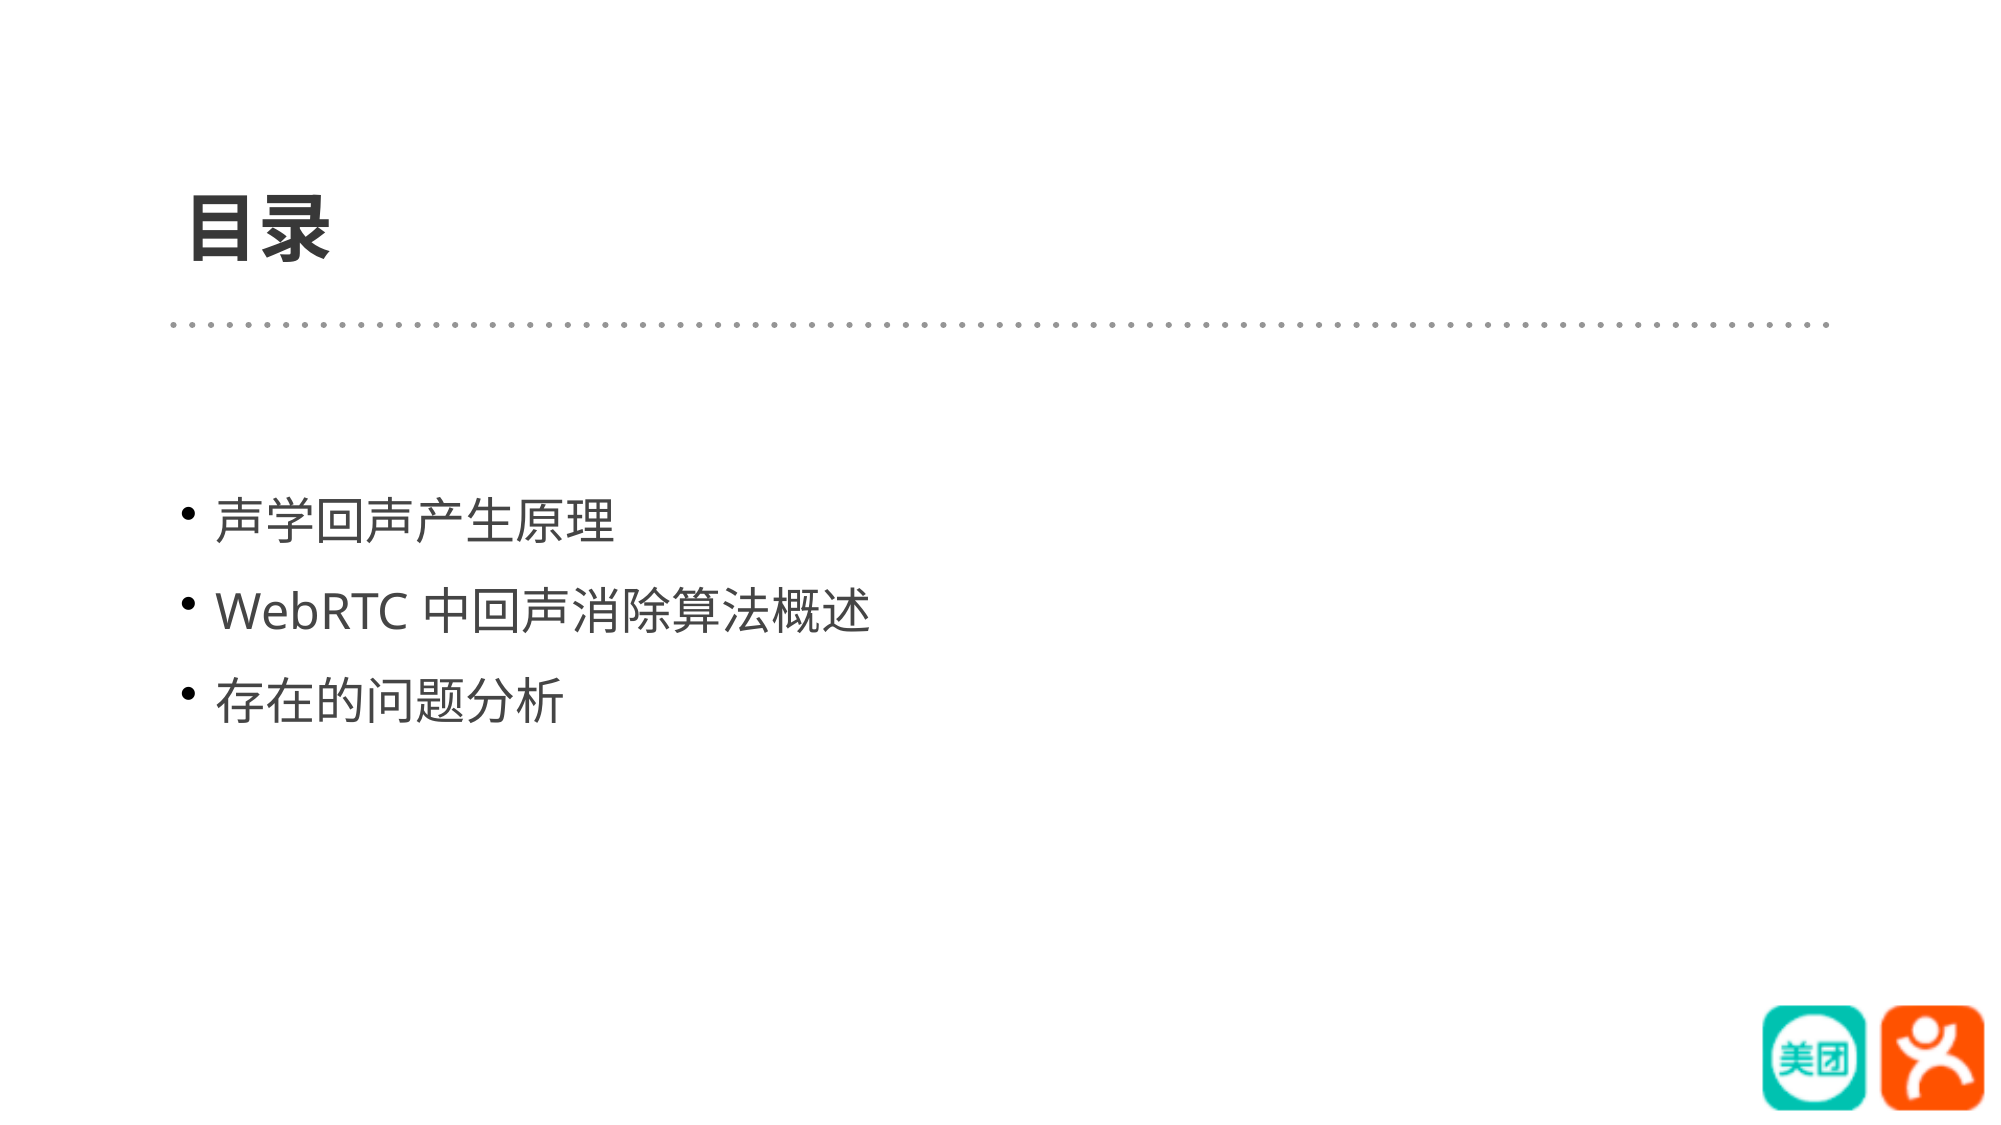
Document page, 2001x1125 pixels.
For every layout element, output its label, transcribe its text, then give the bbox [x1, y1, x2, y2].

text_box 目录 [177, 174, 340, 277]
text_box 声学回声产生原理 WebRTC中回声消除算法概述 存在的问题分析 [177, 456, 1823, 733]
picture [1757, 1004, 1991, 1113]
